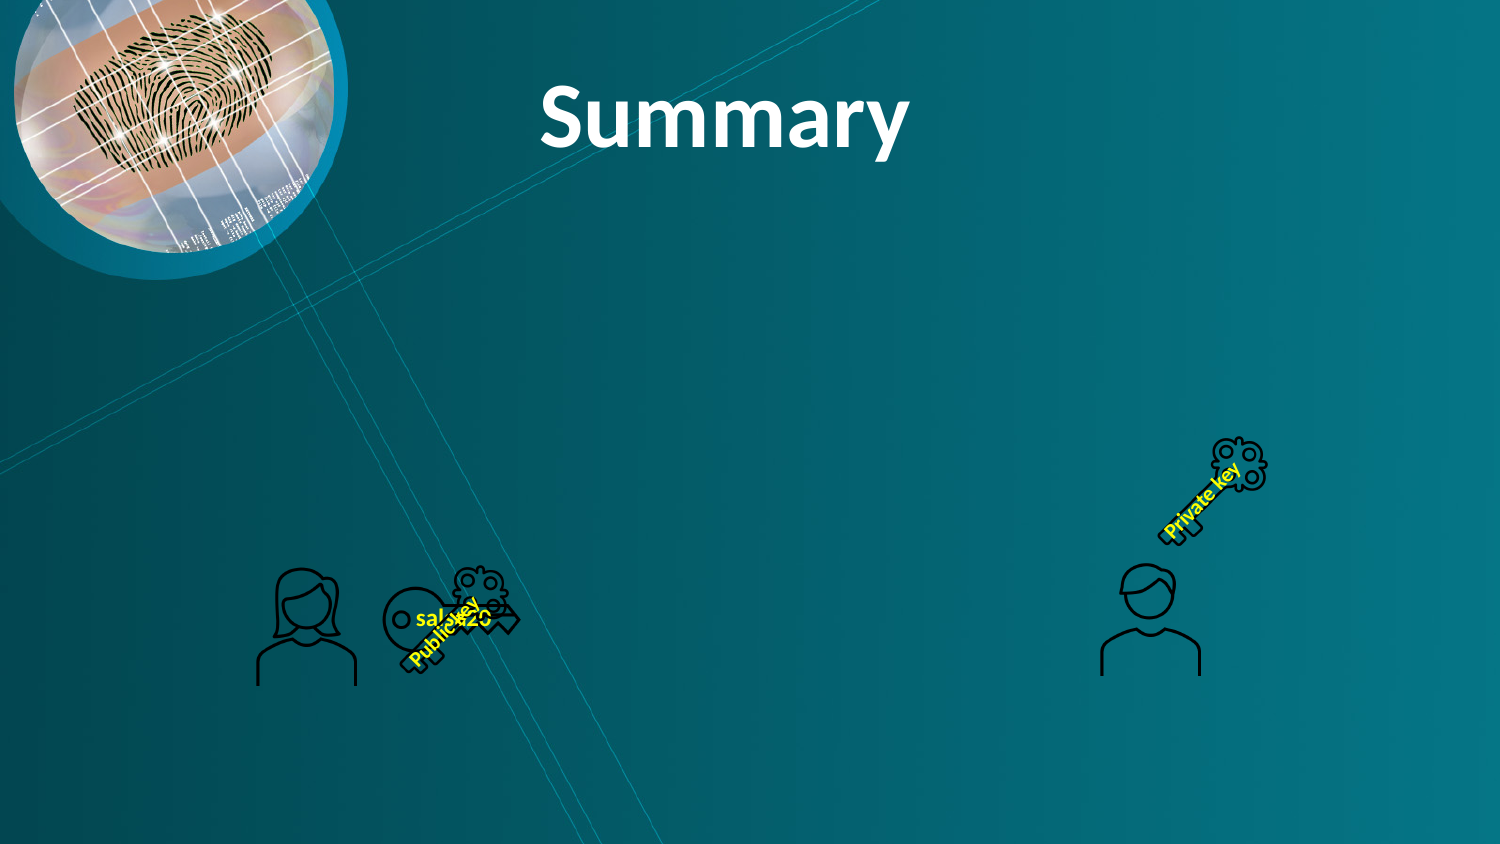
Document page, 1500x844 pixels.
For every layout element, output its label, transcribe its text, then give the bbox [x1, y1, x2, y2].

text_box Summary [524, 46, 951, 174]
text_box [1150, 428, 1276, 566]
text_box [392, 557, 518, 693]
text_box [375, 544, 534, 695]
picture [0, 0, 1500, 844]
